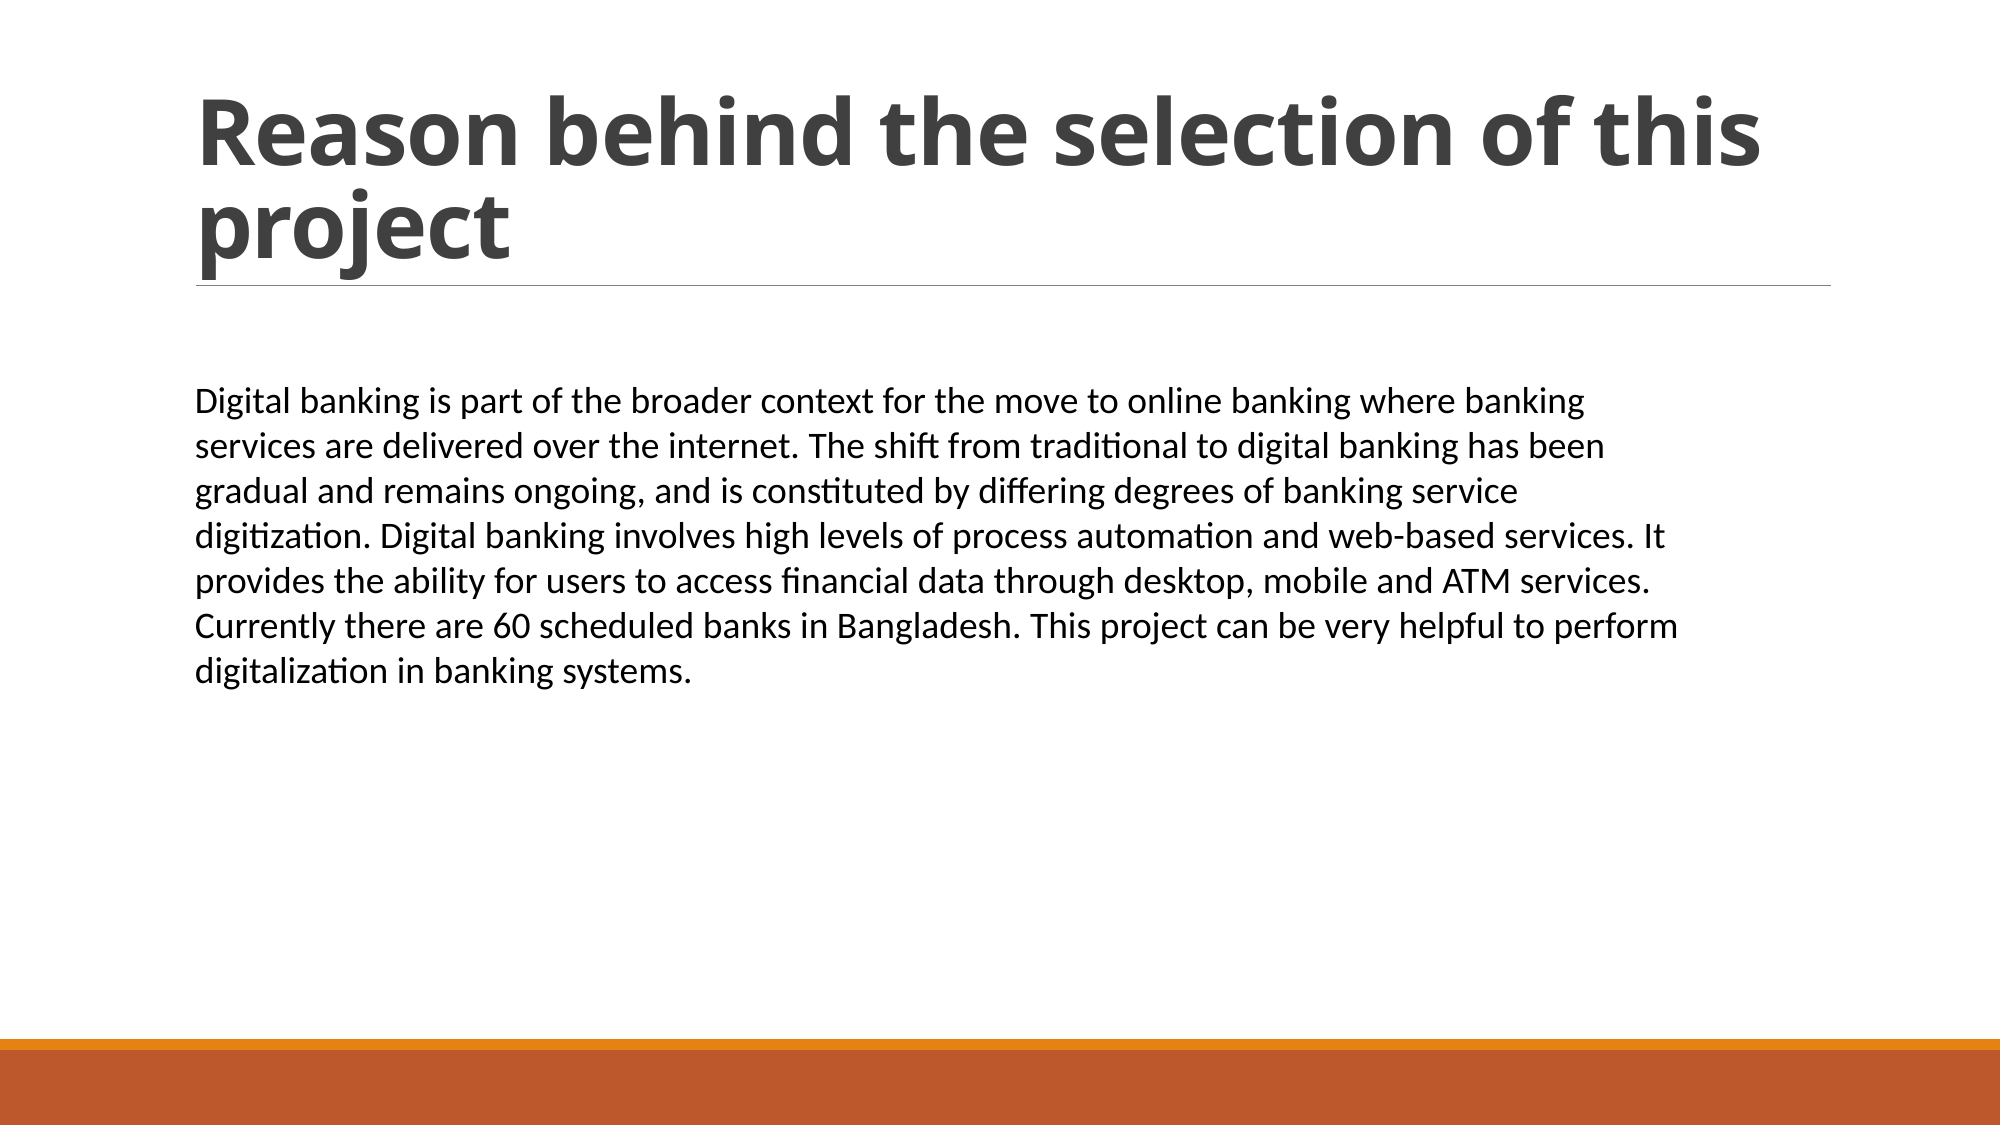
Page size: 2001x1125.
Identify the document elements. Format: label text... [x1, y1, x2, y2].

title Reason behind the selection of this project [180, 47, 1830, 285]
text_box Digital banking is part of the broader context for the move to online banking where banking services are delivered over the internet. The shift from traditional to digital banking has been gradual and remains ongoing, and is constituted by differing degrees of banking service digitization. Digital banking involves high levels of process automation and web-based services. It provides the ability for users to access financial data through desktop, mobile and ATM services. Currently there are 60 scheduled banks in Bangladesh. This project can be very helpful to perform digitalization in banking systems. [179, 368, 1719, 699]
